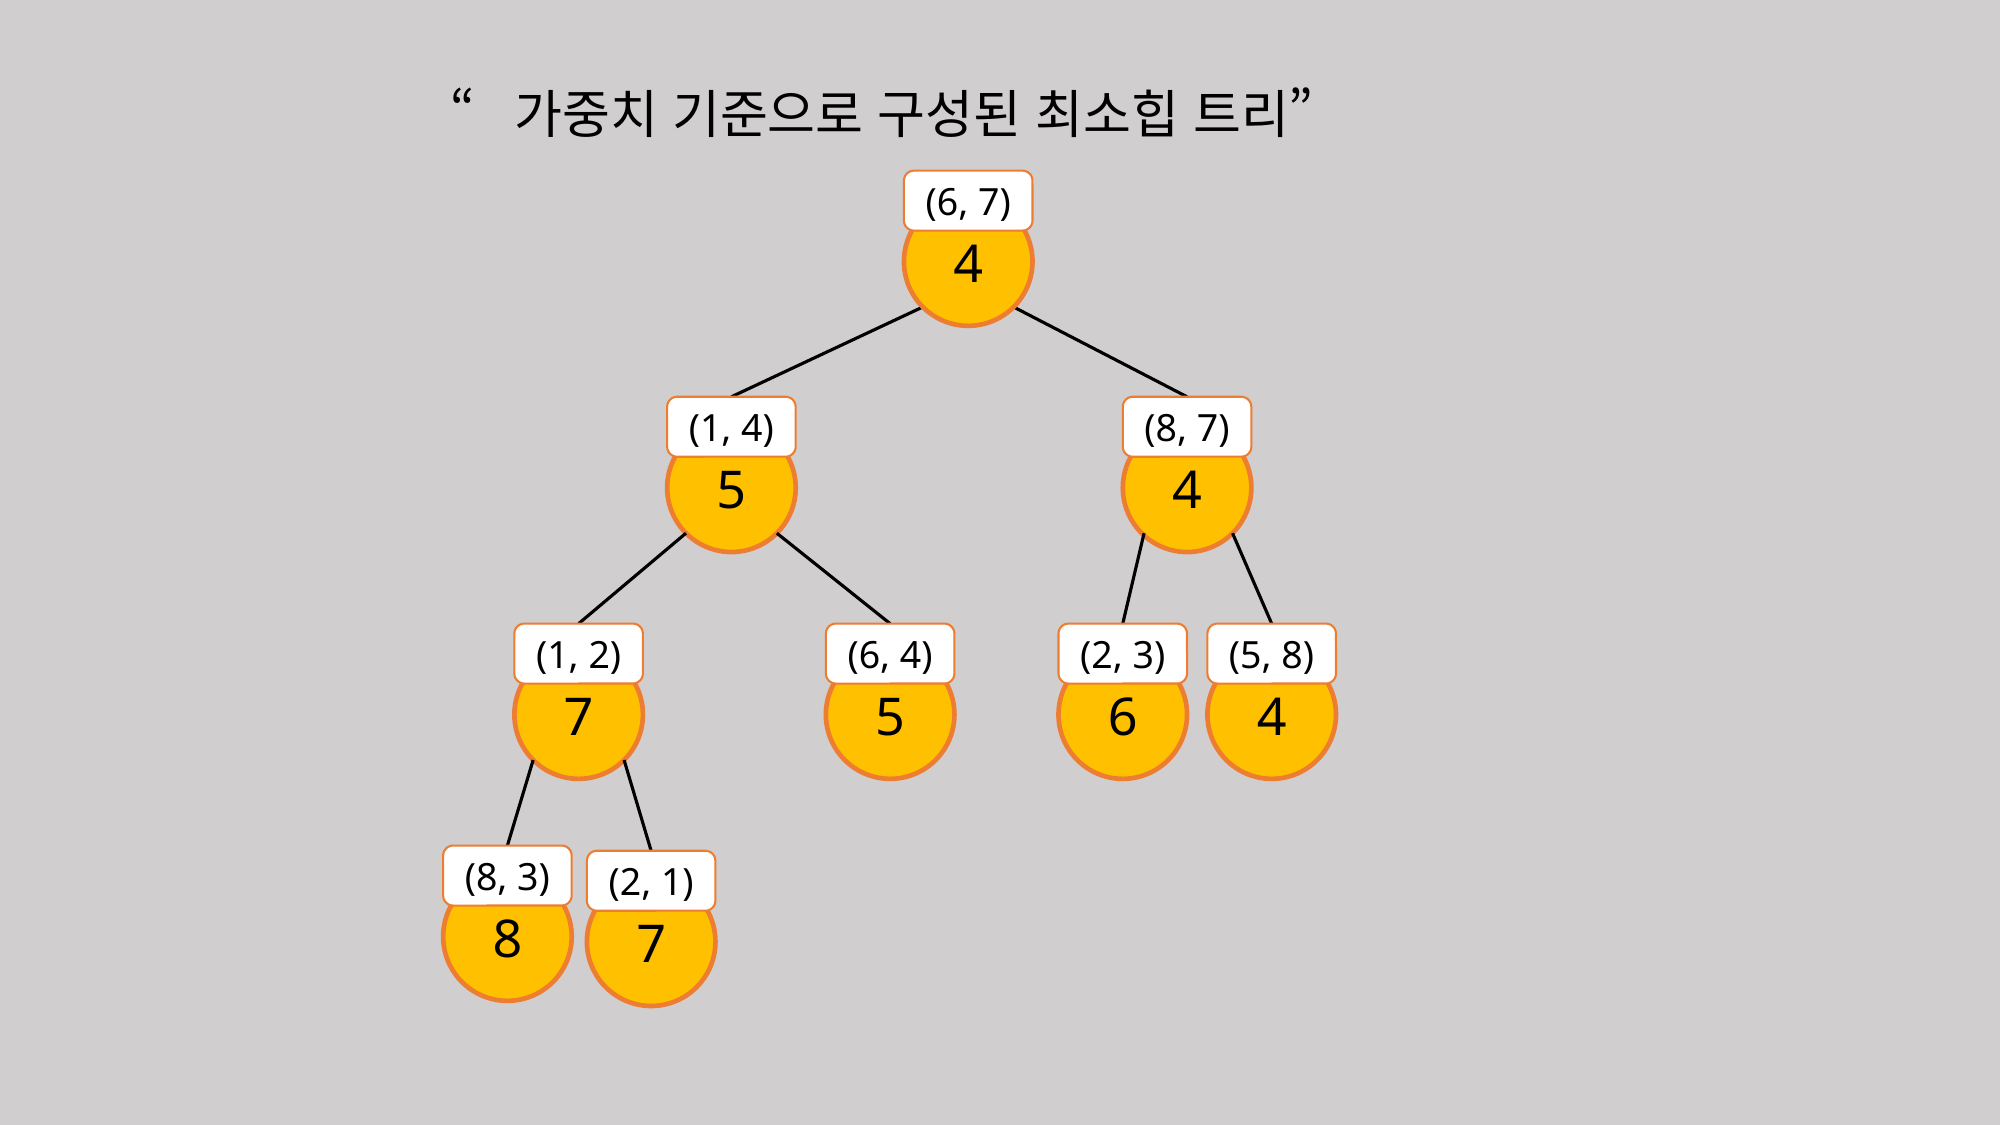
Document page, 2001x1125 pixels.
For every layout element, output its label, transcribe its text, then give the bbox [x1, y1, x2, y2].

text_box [586, 850, 716, 1007]
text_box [1232, 533, 1272, 623]
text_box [776, 533, 891, 624]
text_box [1122, 533, 1145, 623]
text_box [1013, 306, 1187, 397]
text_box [667, 396, 796, 553]
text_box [443, 845, 572, 1001]
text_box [731, 306, 923, 397]
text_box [507, 760, 534, 845]
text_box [1122, 396, 1252, 553]
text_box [903, 170, 1033, 326]
text_box “가중치 기준으로 구성된 최소힙 트리” [435, 74, 1329, 152]
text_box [1058, 623, 1188, 779]
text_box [1207, 623, 1336, 779]
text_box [825, 623, 955, 779]
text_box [624, 760, 652, 850]
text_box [578, 533, 686, 624]
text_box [514, 623, 643, 779]
